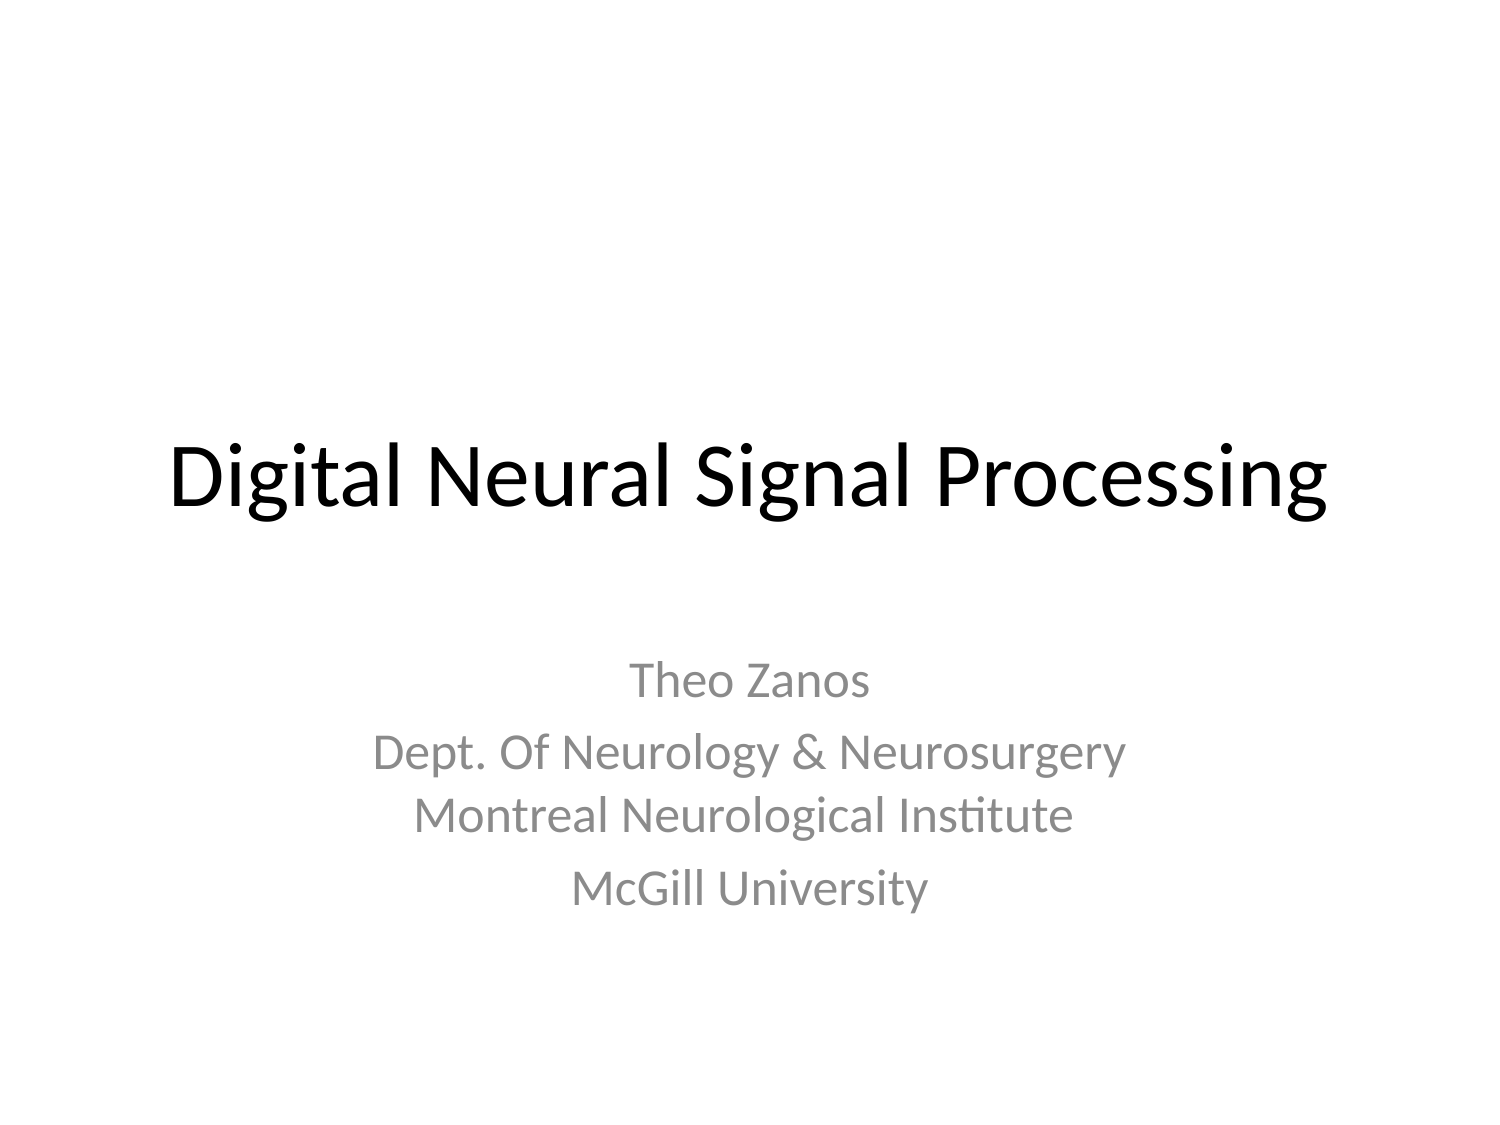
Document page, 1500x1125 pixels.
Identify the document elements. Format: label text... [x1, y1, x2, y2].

subtitle Theo Zanos Dept. Of Neurology & Neurosurgery Montreal Neurological Institute McGill University [225, 637, 1275, 925]
title Digital Neural Signal Processing [112, 349, 1388, 591]
